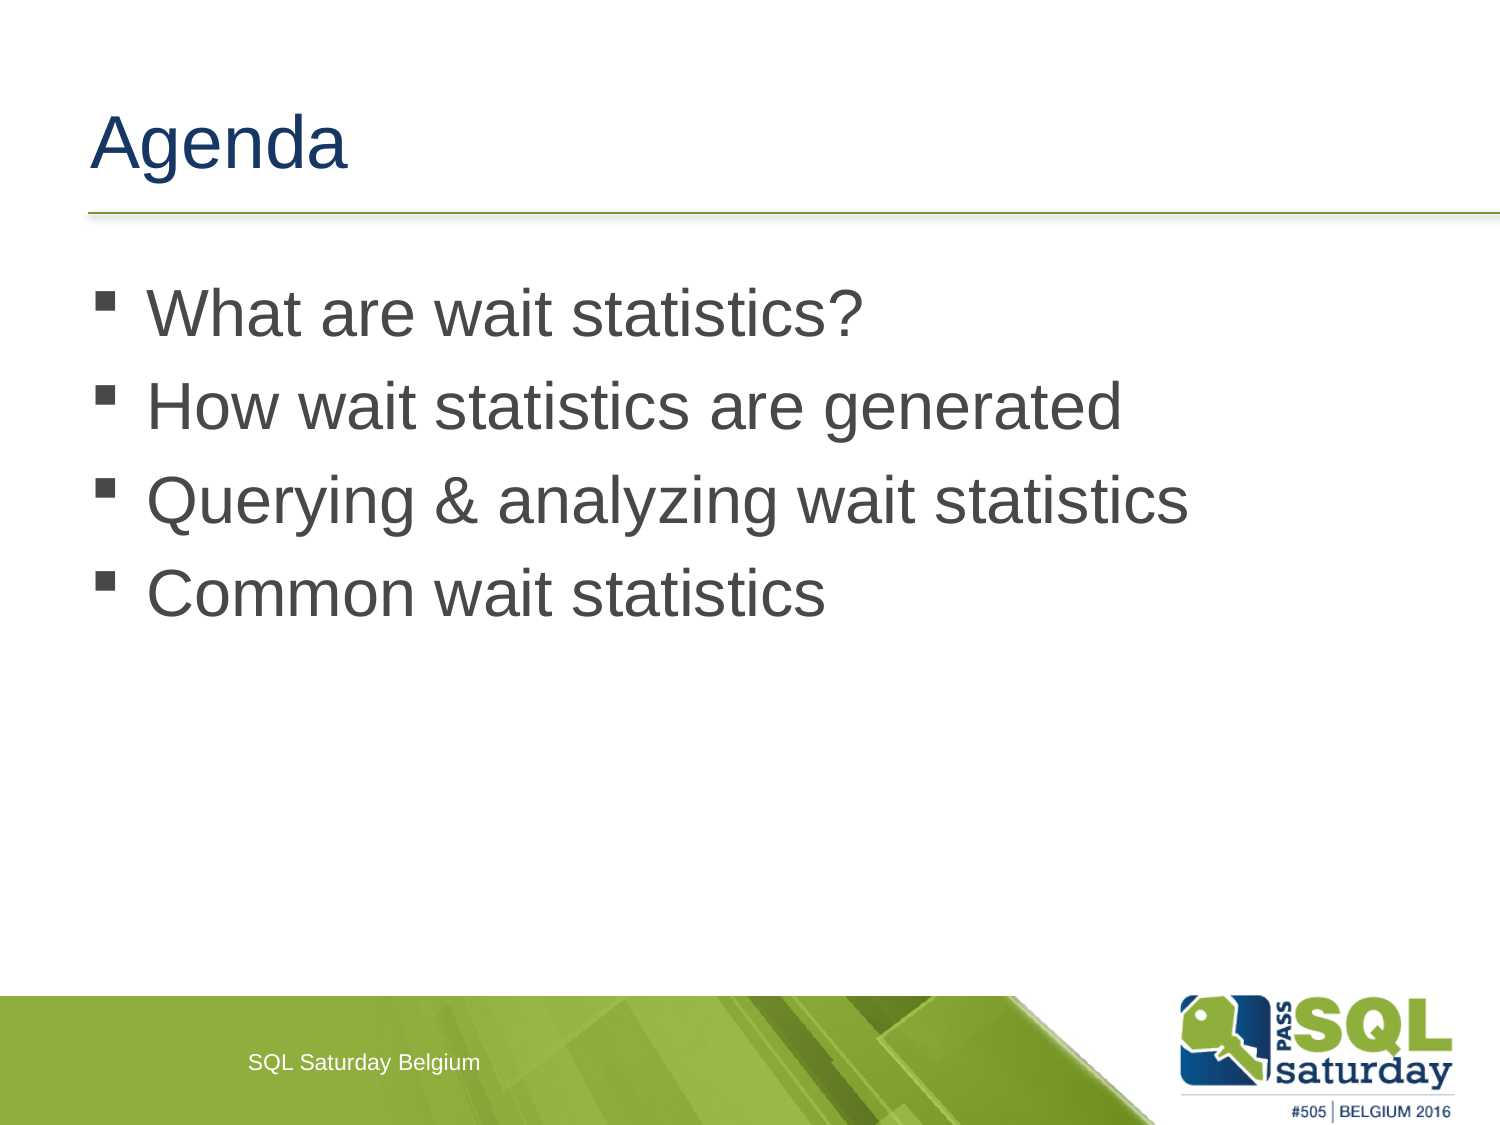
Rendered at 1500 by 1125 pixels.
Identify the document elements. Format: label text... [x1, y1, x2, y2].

title Agenda [75, 45, 1425, 233]
picture [0, 988, 1483, 1125]
footer SQL Saturday Belgium [232, 1031, 751, 1092]
list What are wait statistics? How wait statistics are generated Querying & analyzing wait statistics Common wait statistics [75, 262, 1425, 1005]
